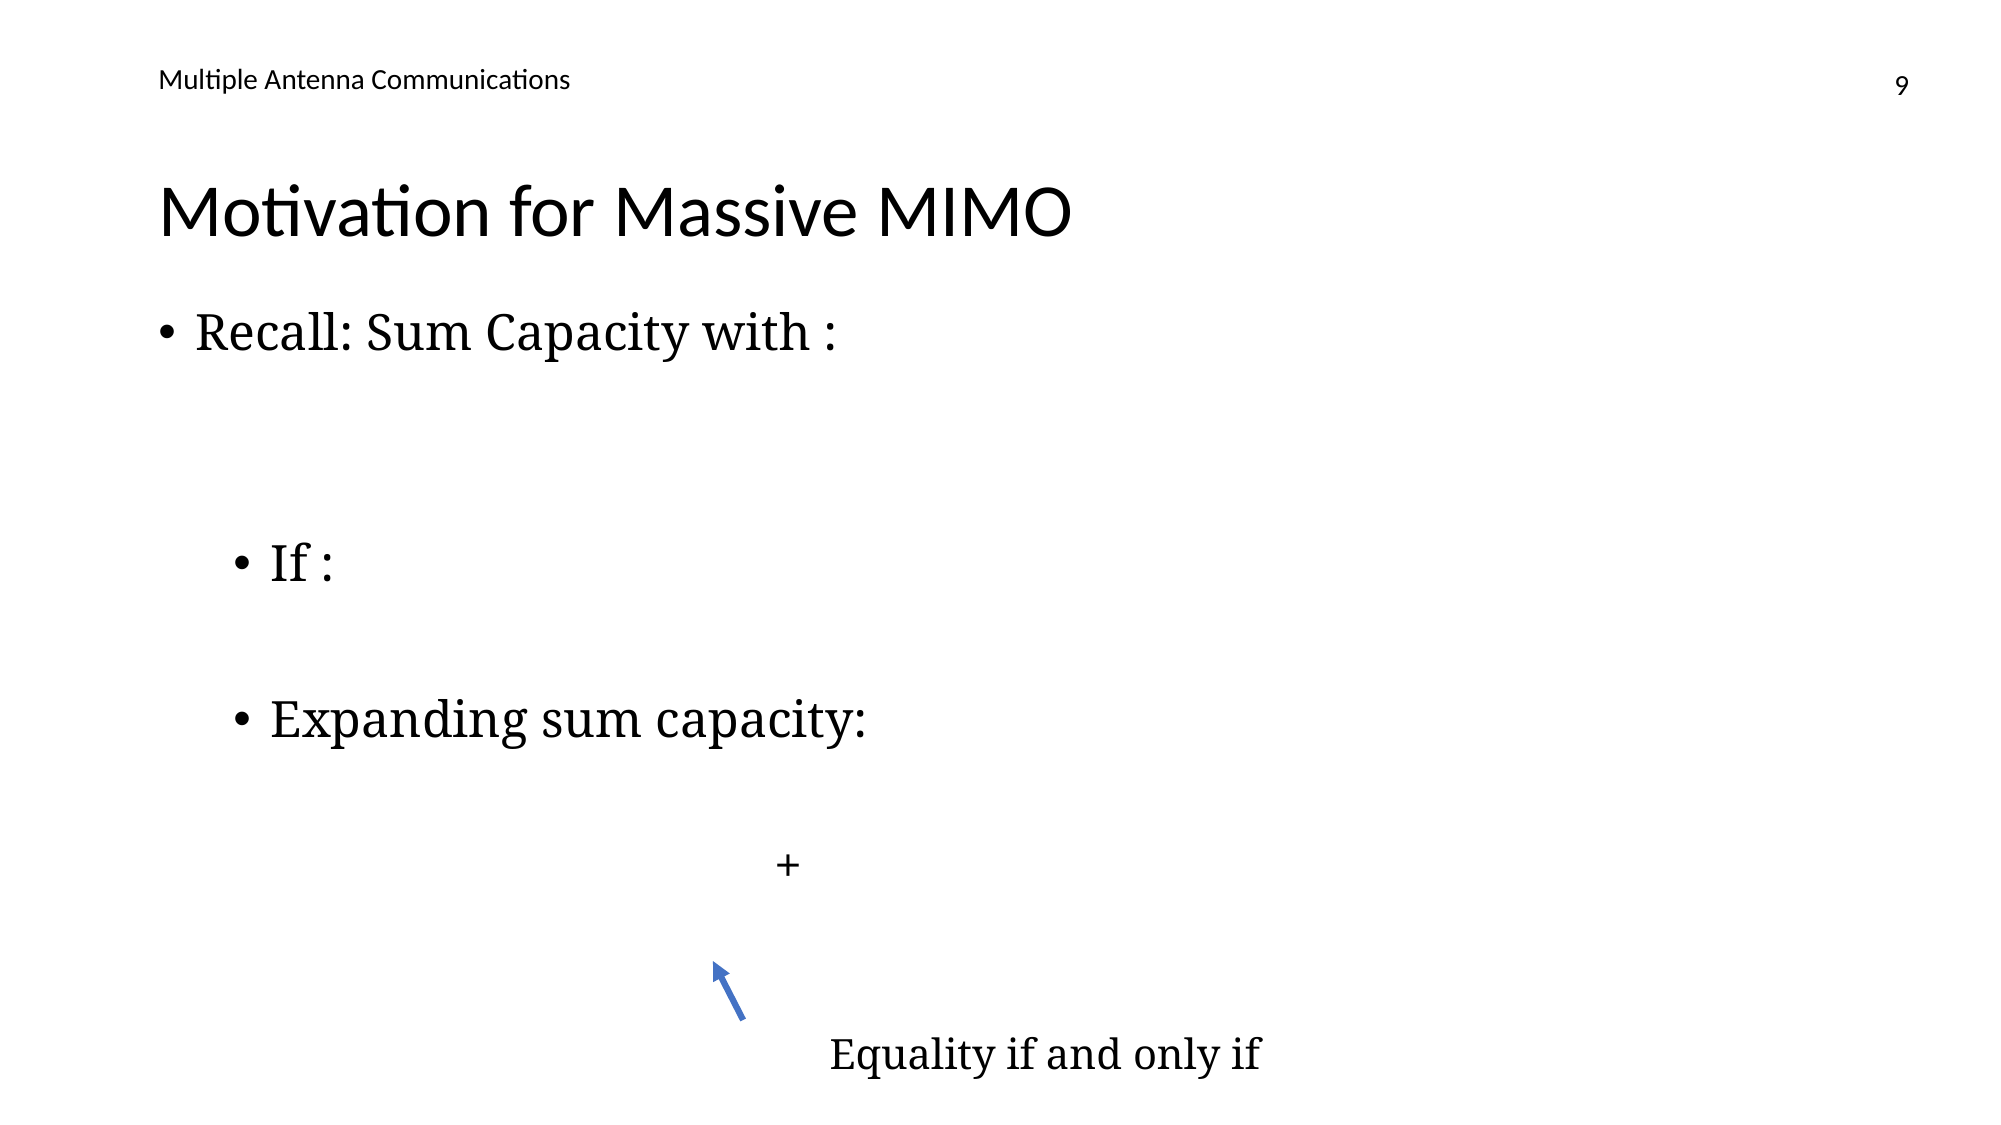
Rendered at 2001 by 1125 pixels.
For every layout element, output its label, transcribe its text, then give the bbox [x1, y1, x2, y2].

title Motivation for Massive MIMO [143, 163, 1924, 301]
footer Multiple Antenna Communications [143, 59, 1484, 103]
slide_number 9 [1802, 59, 1924, 103]
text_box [712, 960, 744, 1020]
